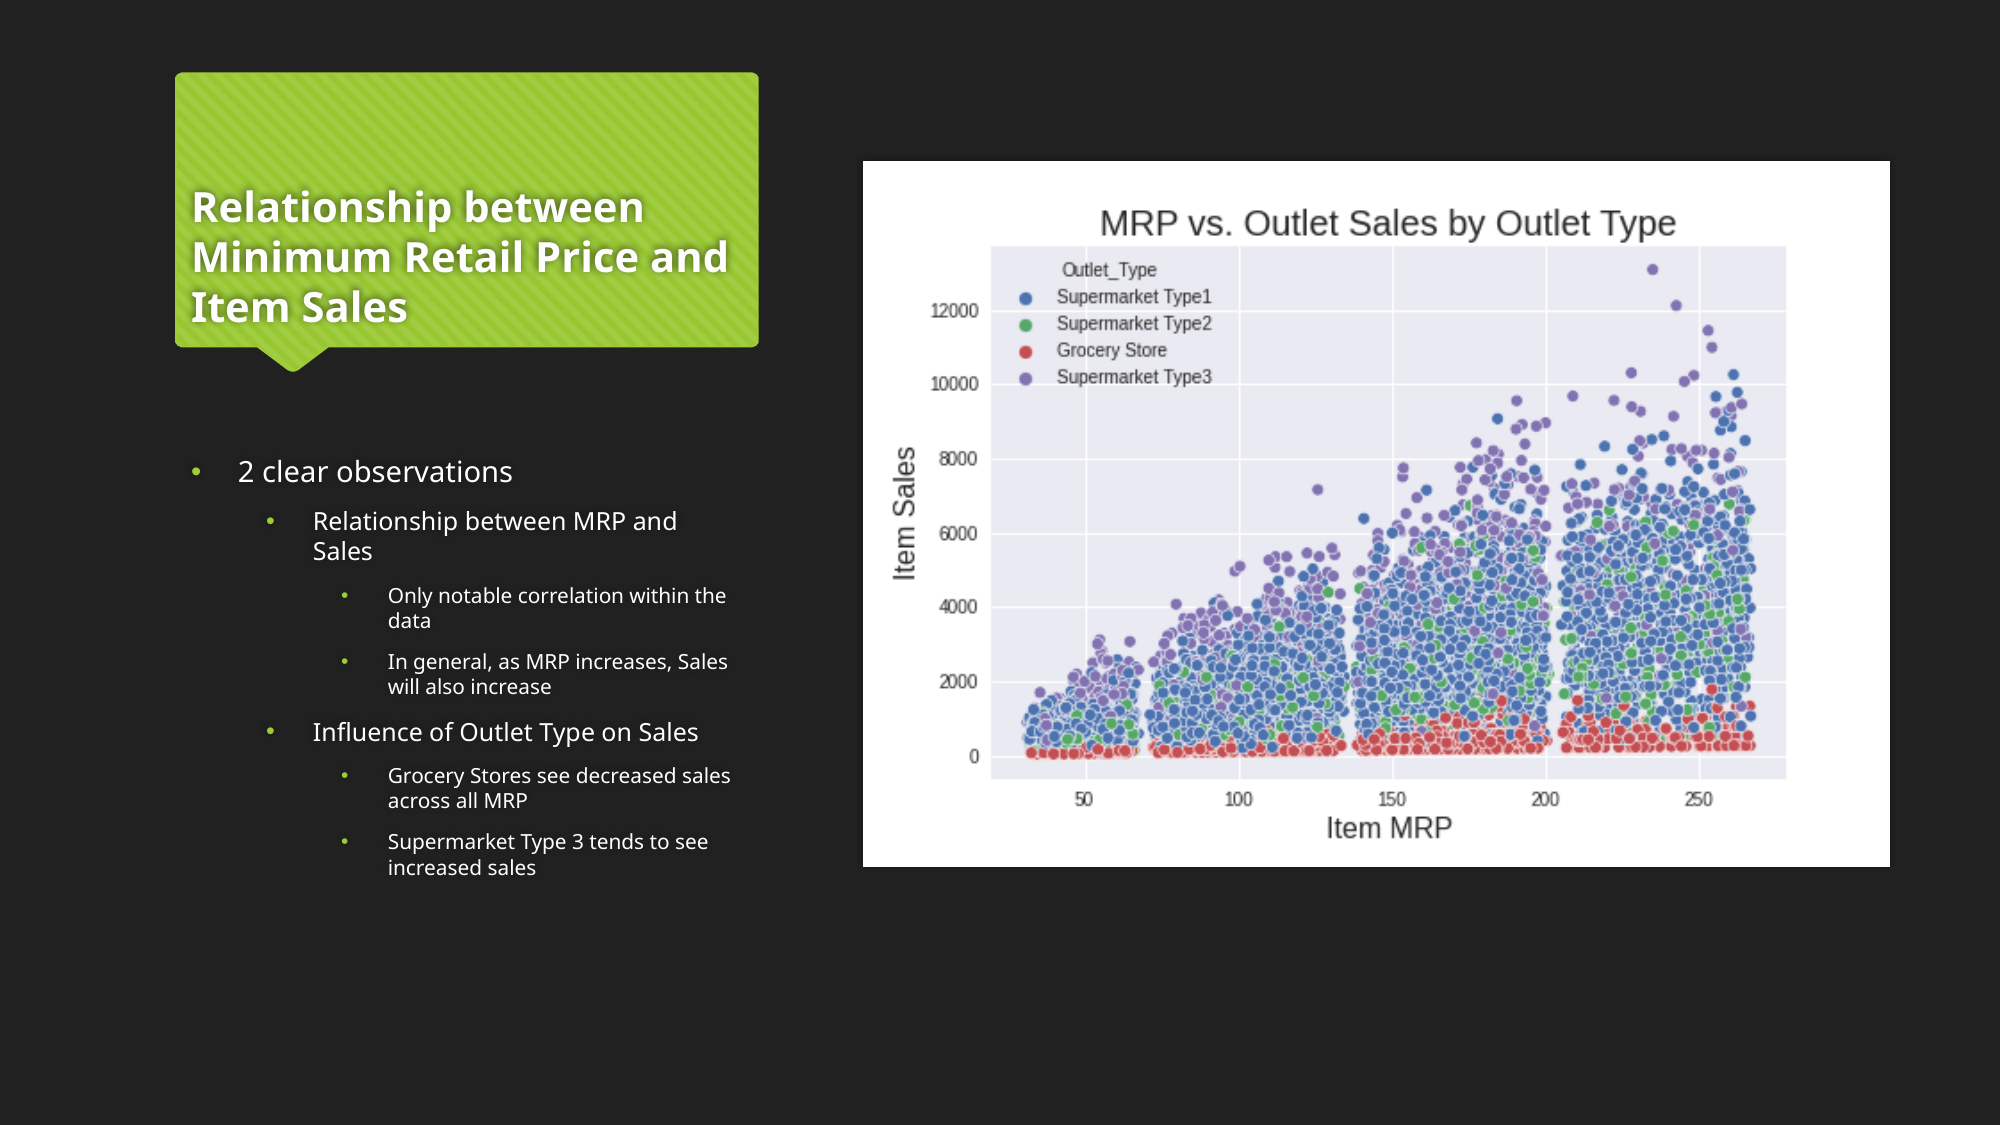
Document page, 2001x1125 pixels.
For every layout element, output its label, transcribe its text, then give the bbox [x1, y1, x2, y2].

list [863, 161, 1890, 867]
title Relationship between Minimum Retail Price and Item Sales [176, 73, 758, 339]
list 2 clear observations Relationship between MRP and Sales Only notable correlation within the data In general, as MRP increases, Sales will also increase Influence of Outlet Type on Sales Grocery Stores see decreased sales across all MRP Supermarket Type 3 tends to see increased sales [176, 370, 758, 962]
